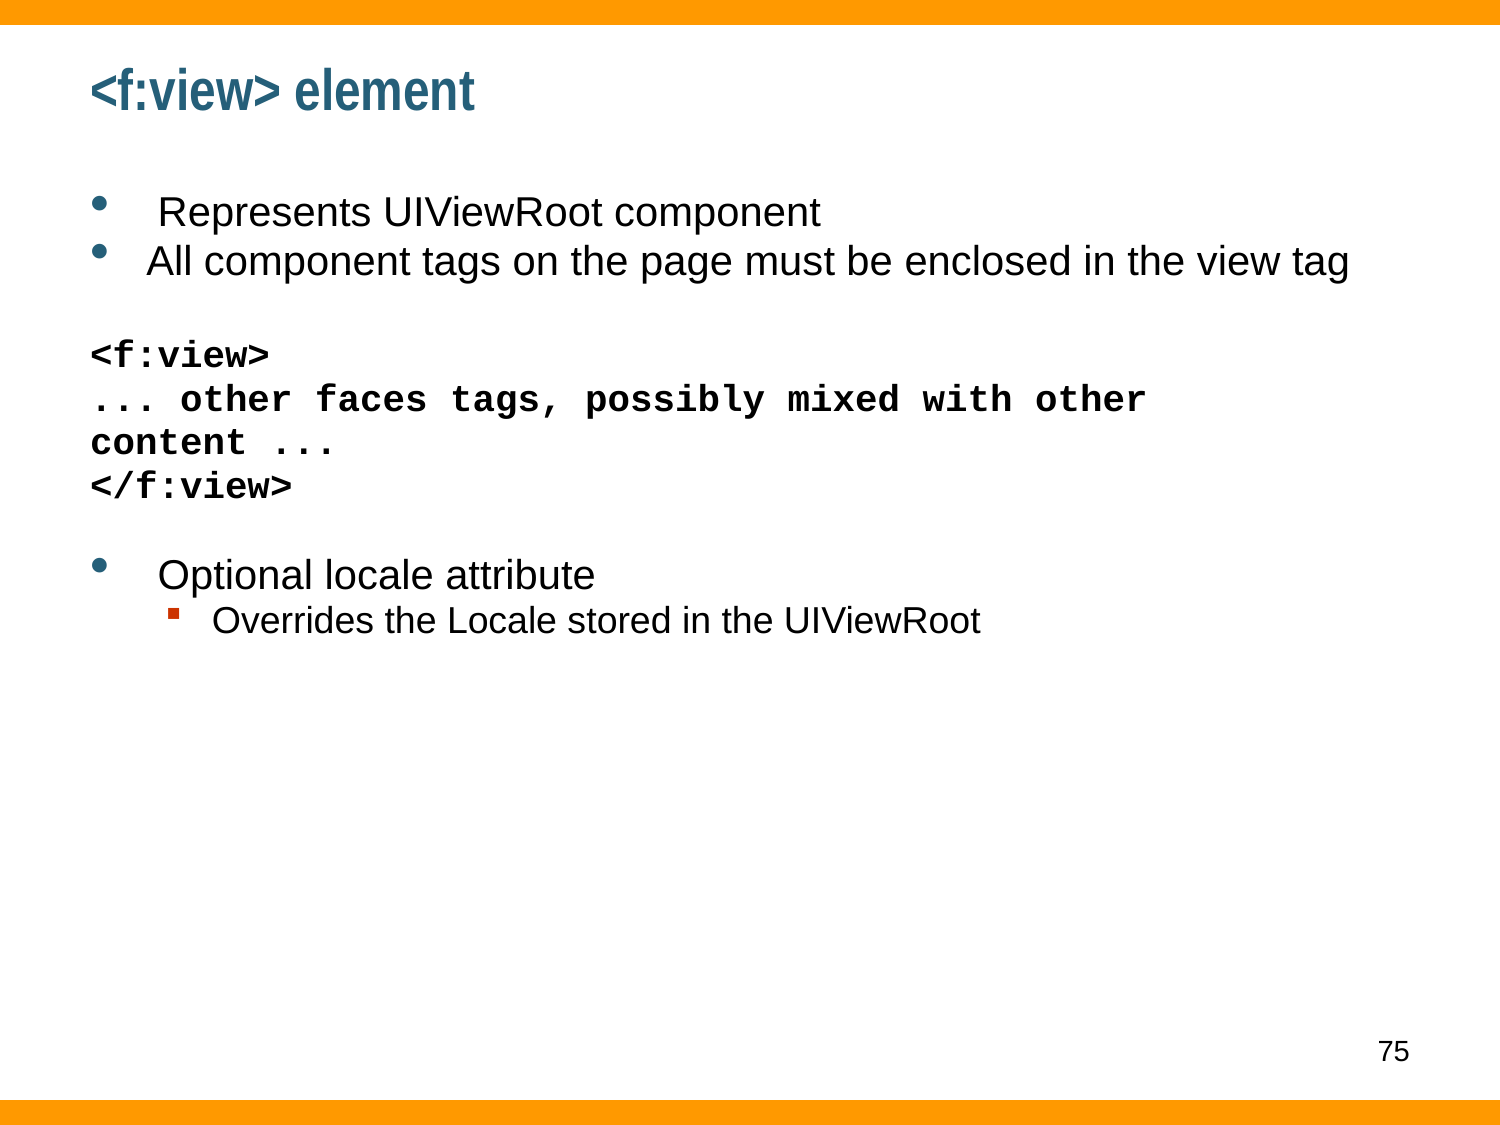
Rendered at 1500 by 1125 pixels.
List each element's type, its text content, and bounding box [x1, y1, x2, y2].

title <f:view> element [74, 37, 1426, 138]
slide_number 75 [1074, 1024, 1426, 1103]
list Represents UIViewRoot component All component tags on the page must be enclosed in the view tag <f:view> ... other faces tags, possibly mixed with other content ... </f:view> Optional locale attribute Overrides the Locale stored in the UIViewRoot [74, 187, 1426, 1013]
